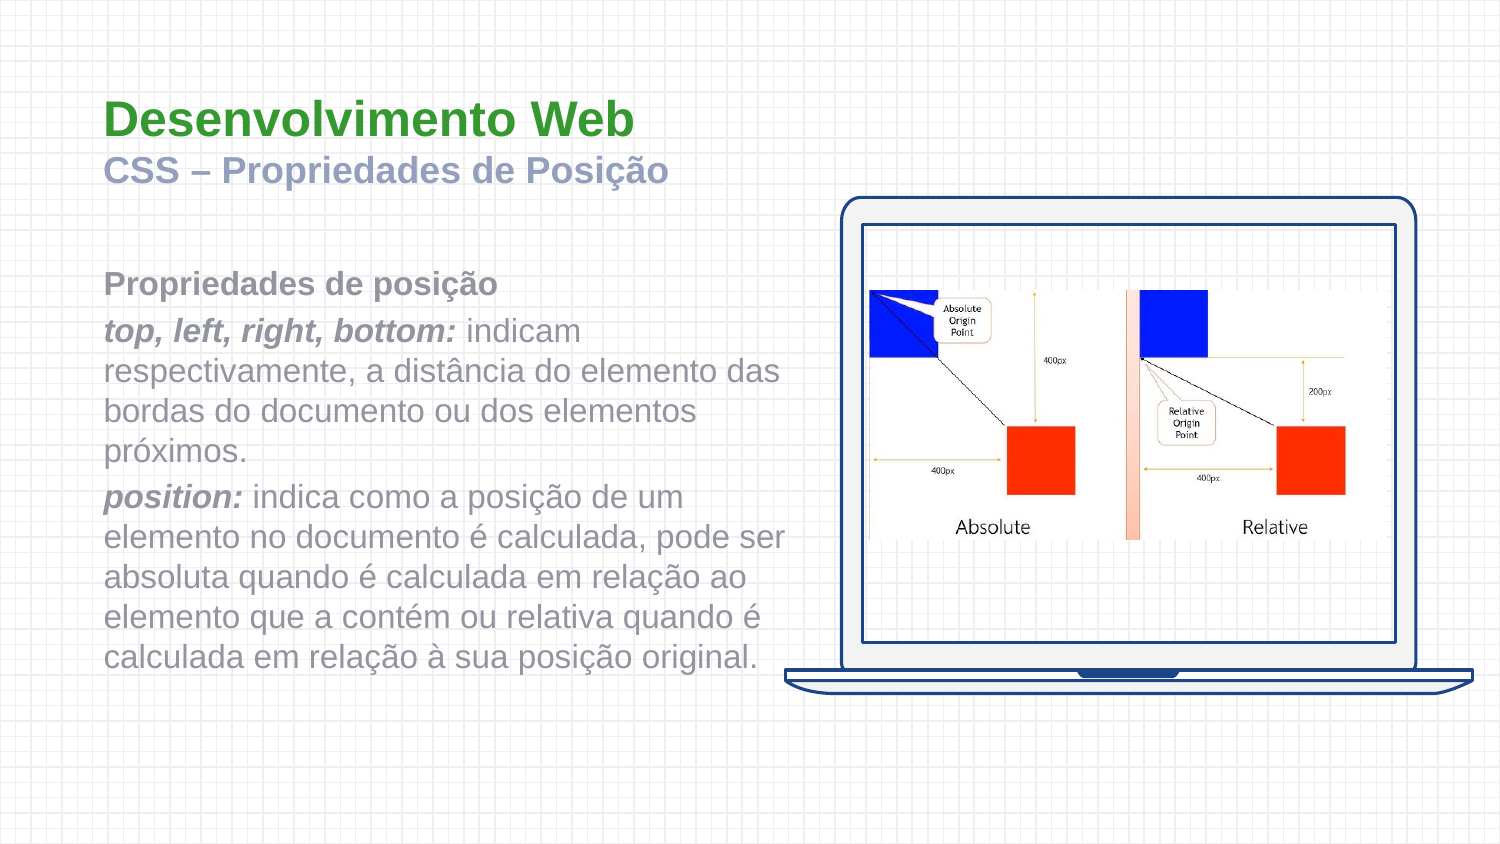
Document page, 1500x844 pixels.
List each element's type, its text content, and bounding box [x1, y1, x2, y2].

picture [869, 289, 1388, 540]
text_box Desenvolvimento Web CSS – Propriedades de Posição [88, 79, 1248, 234]
text_box Propriedades de posição top, left, right, bottom: indicam respectivamente, a distância do elemento das bordas do documento ou dos elementos próximos. position: indica como a posição de um elemento no documento é calculada, pode ser absoluta quando é calculada em relação ao elemento que a contém ou relativa quando é calculada em relação à sua posição original. [88, 254, 842, 800]
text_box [785, 197, 1473, 694]
